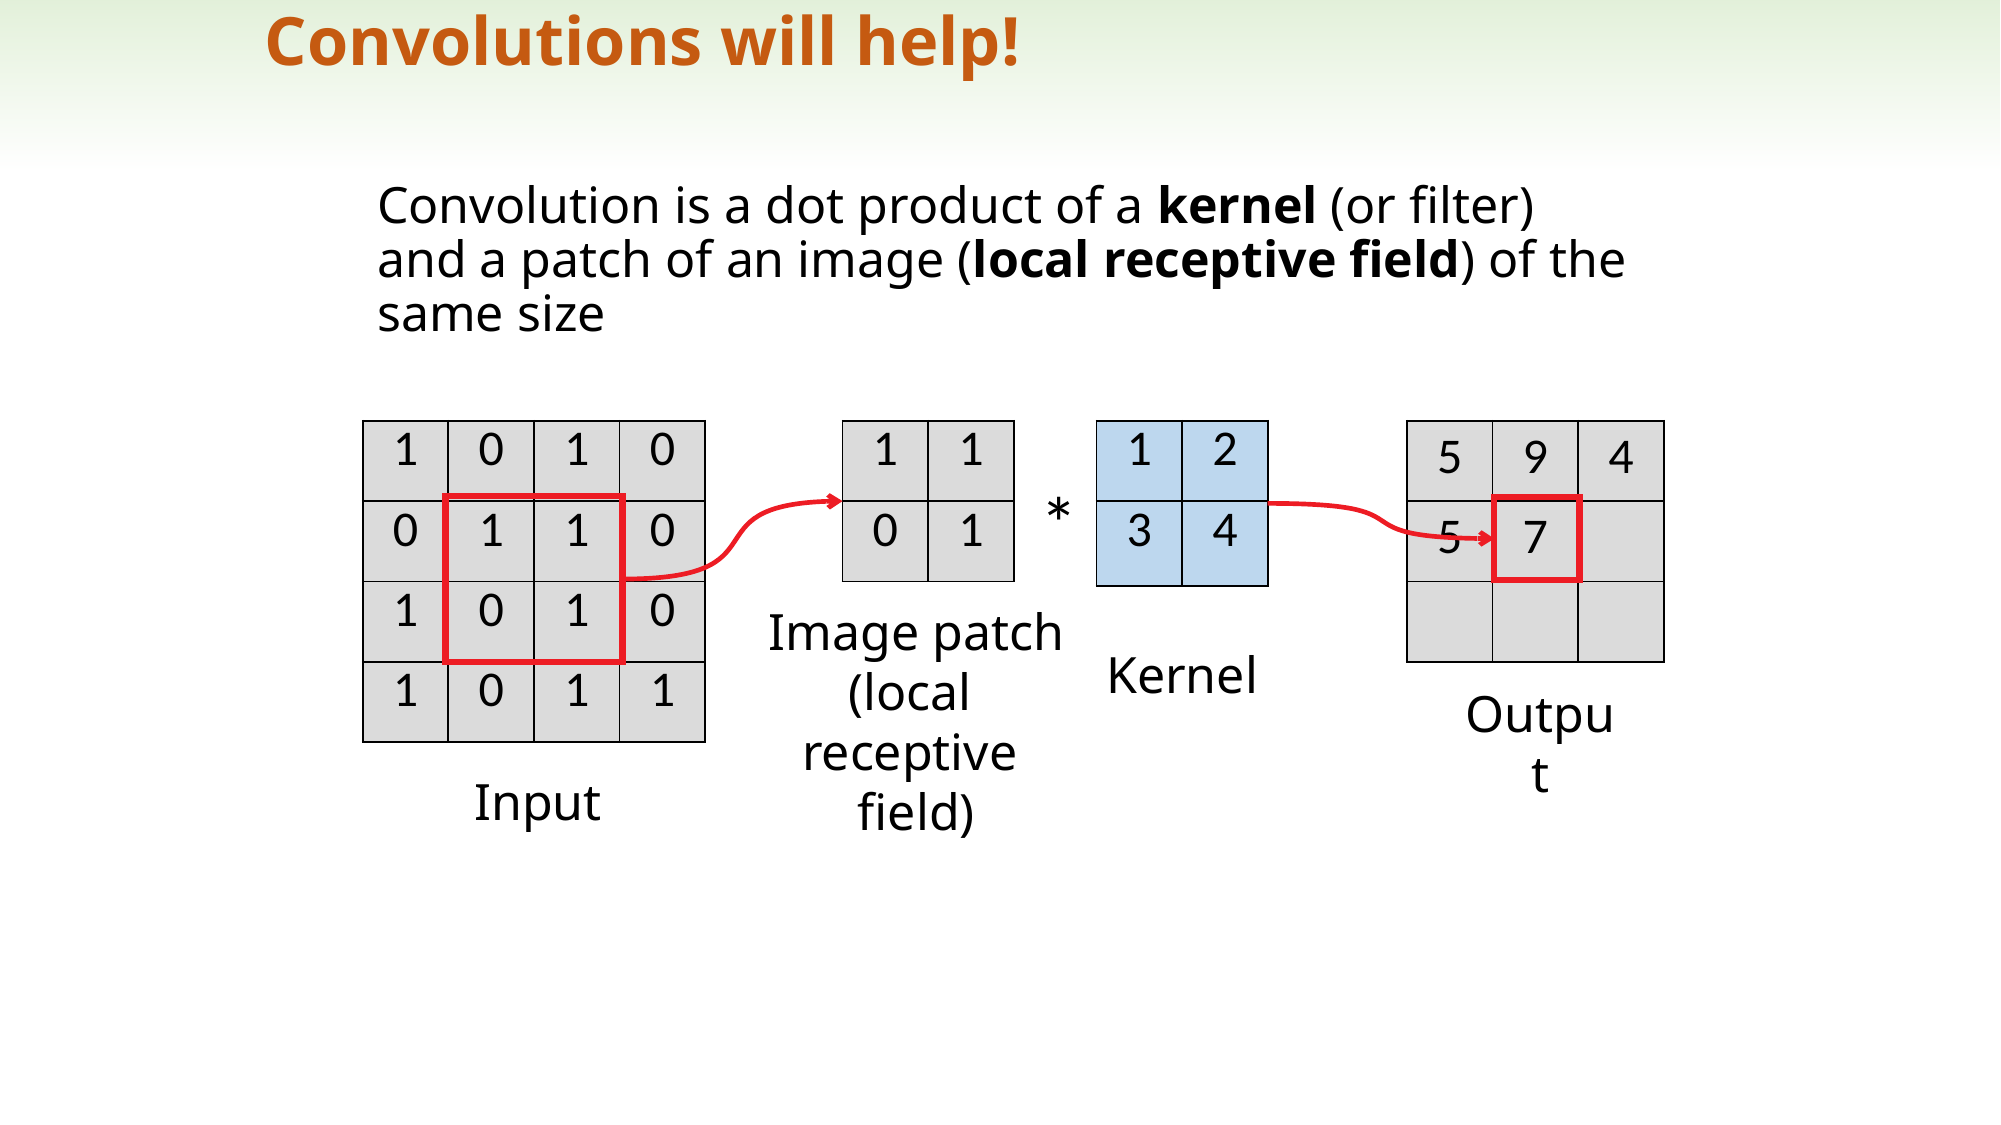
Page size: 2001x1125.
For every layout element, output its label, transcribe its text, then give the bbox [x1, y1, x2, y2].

text_box [1493, 496, 1581, 581]
table_cell 0 [449, 663, 533, 741]
table_header 4 [1579, 422, 1663, 500]
table_cell 1 [620, 663, 701, 741]
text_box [1267, 503, 1495, 539]
table_header 5 [1408, 422, 1492, 500]
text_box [622, 501, 843, 580]
table_header 9 [1493, 422, 1577, 496]
table_cell [1408, 582, 1492, 661]
table_header 1 [1097, 422, 1181, 500]
table_cell 0 [364, 502, 444, 581]
table_cell 1 [929, 502, 1013, 581]
table_header 1 [929, 422, 1013, 500]
table_header 0 [620, 422, 704, 500]
text_box Output [1447, 675, 1634, 811]
table_cell [1579, 582, 1663, 661]
table_header 1 [364, 422, 447, 500]
table_header 1 [535, 422, 619, 495]
table_cell [1581, 502, 1663, 581]
text_box Image patch (local receptive field) [701, 592, 1132, 848]
table_header 2 [1183, 422, 1267, 500]
text_box Kernel [1132, 636, 1275, 711]
table_cell 0 [624, 582, 704, 661]
text_box * [1025, 467, 1091, 573]
title Convolutions will help! [249, 0, 1750, 102]
table_cell 4 [1183, 502, 1267, 585]
table_cell 5 [1408, 539, 1492, 581]
list Convolution is a dot product of a kernel (or filter) and a patch of an image (local receptive field) of the same size [362, 171, 1733, 358]
table_cell 0 [843, 502, 927, 581]
text_box [444, 495, 624, 663]
table_cell 1 [535, 663, 619, 741]
table_header 1 [843, 422, 927, 500]
text_box Input [445, 763, 631, 838]
table_cell 1 [364, 582, 444, 661]
table_header 0 [449, 422, 533, 495]
table_cell 1 [364, 663, 447, 741]
table_cell [1493, 582, 1577, 661]
table_cell 3 [1097, 502, 1181, 585]
